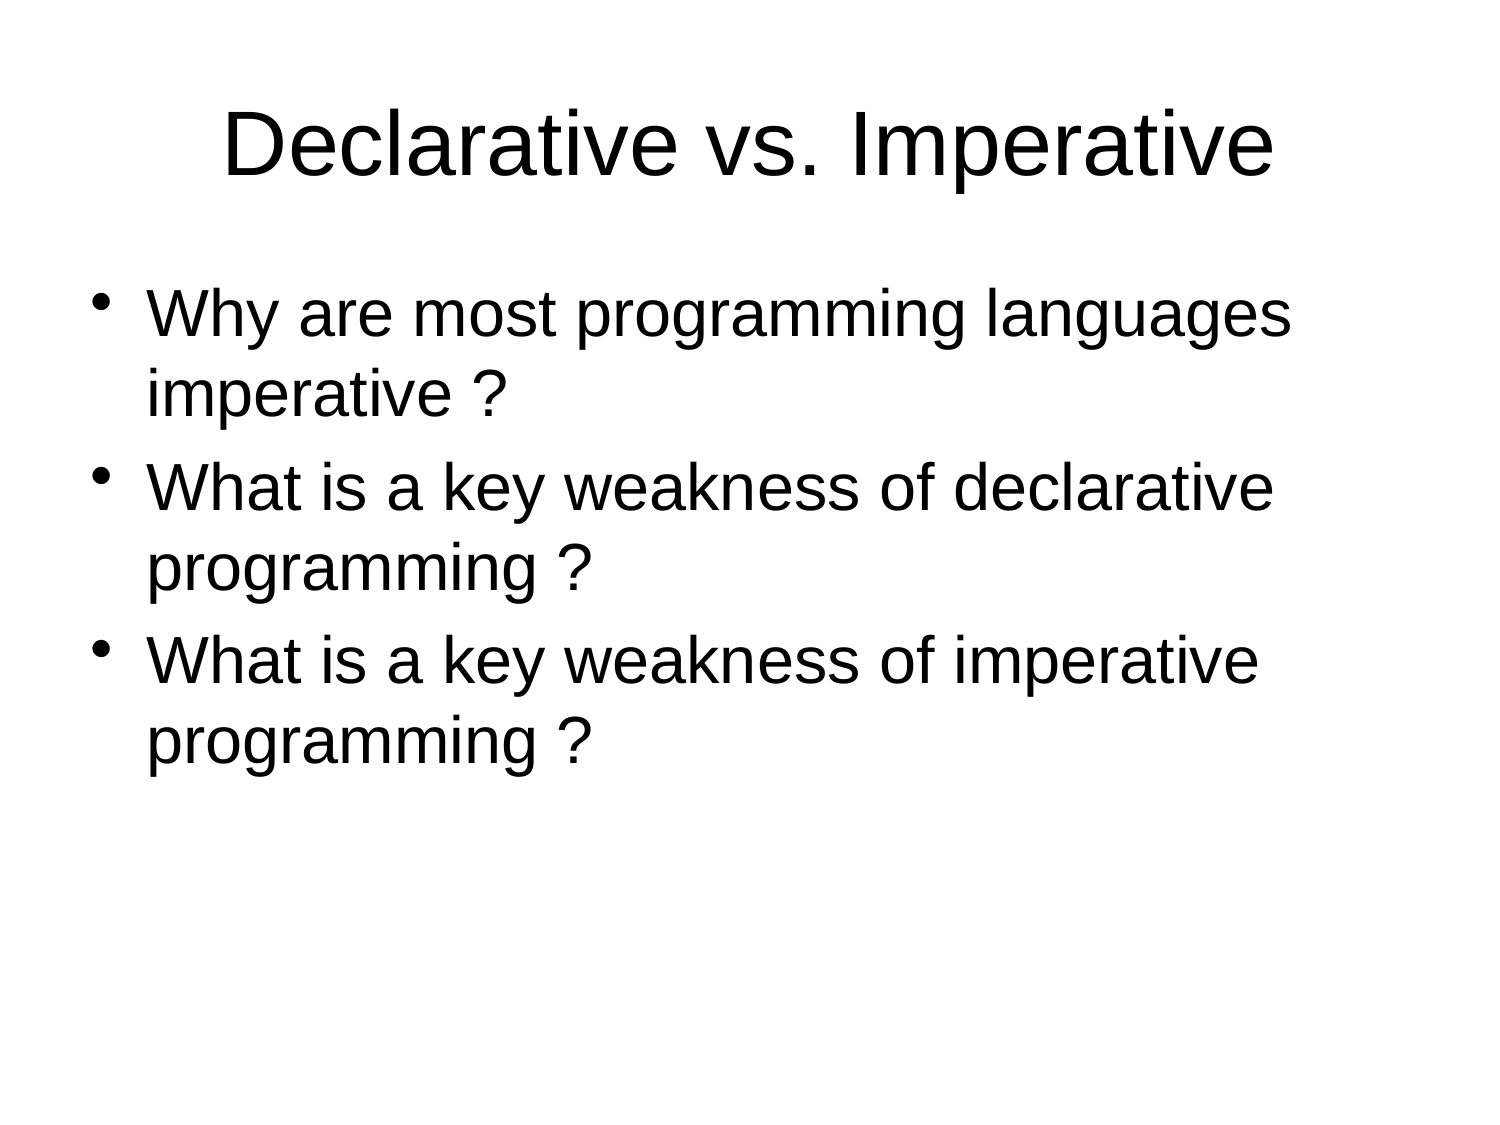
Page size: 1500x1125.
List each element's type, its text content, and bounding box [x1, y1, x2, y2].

list Why are most programming languages imperative ? What is a key weakness of declarative programming ? What is a key weakness of imperative programming ? [74, 262, 1426, 1006]
title Declarative vs. Imperative [74, 44, 1426, 233]
